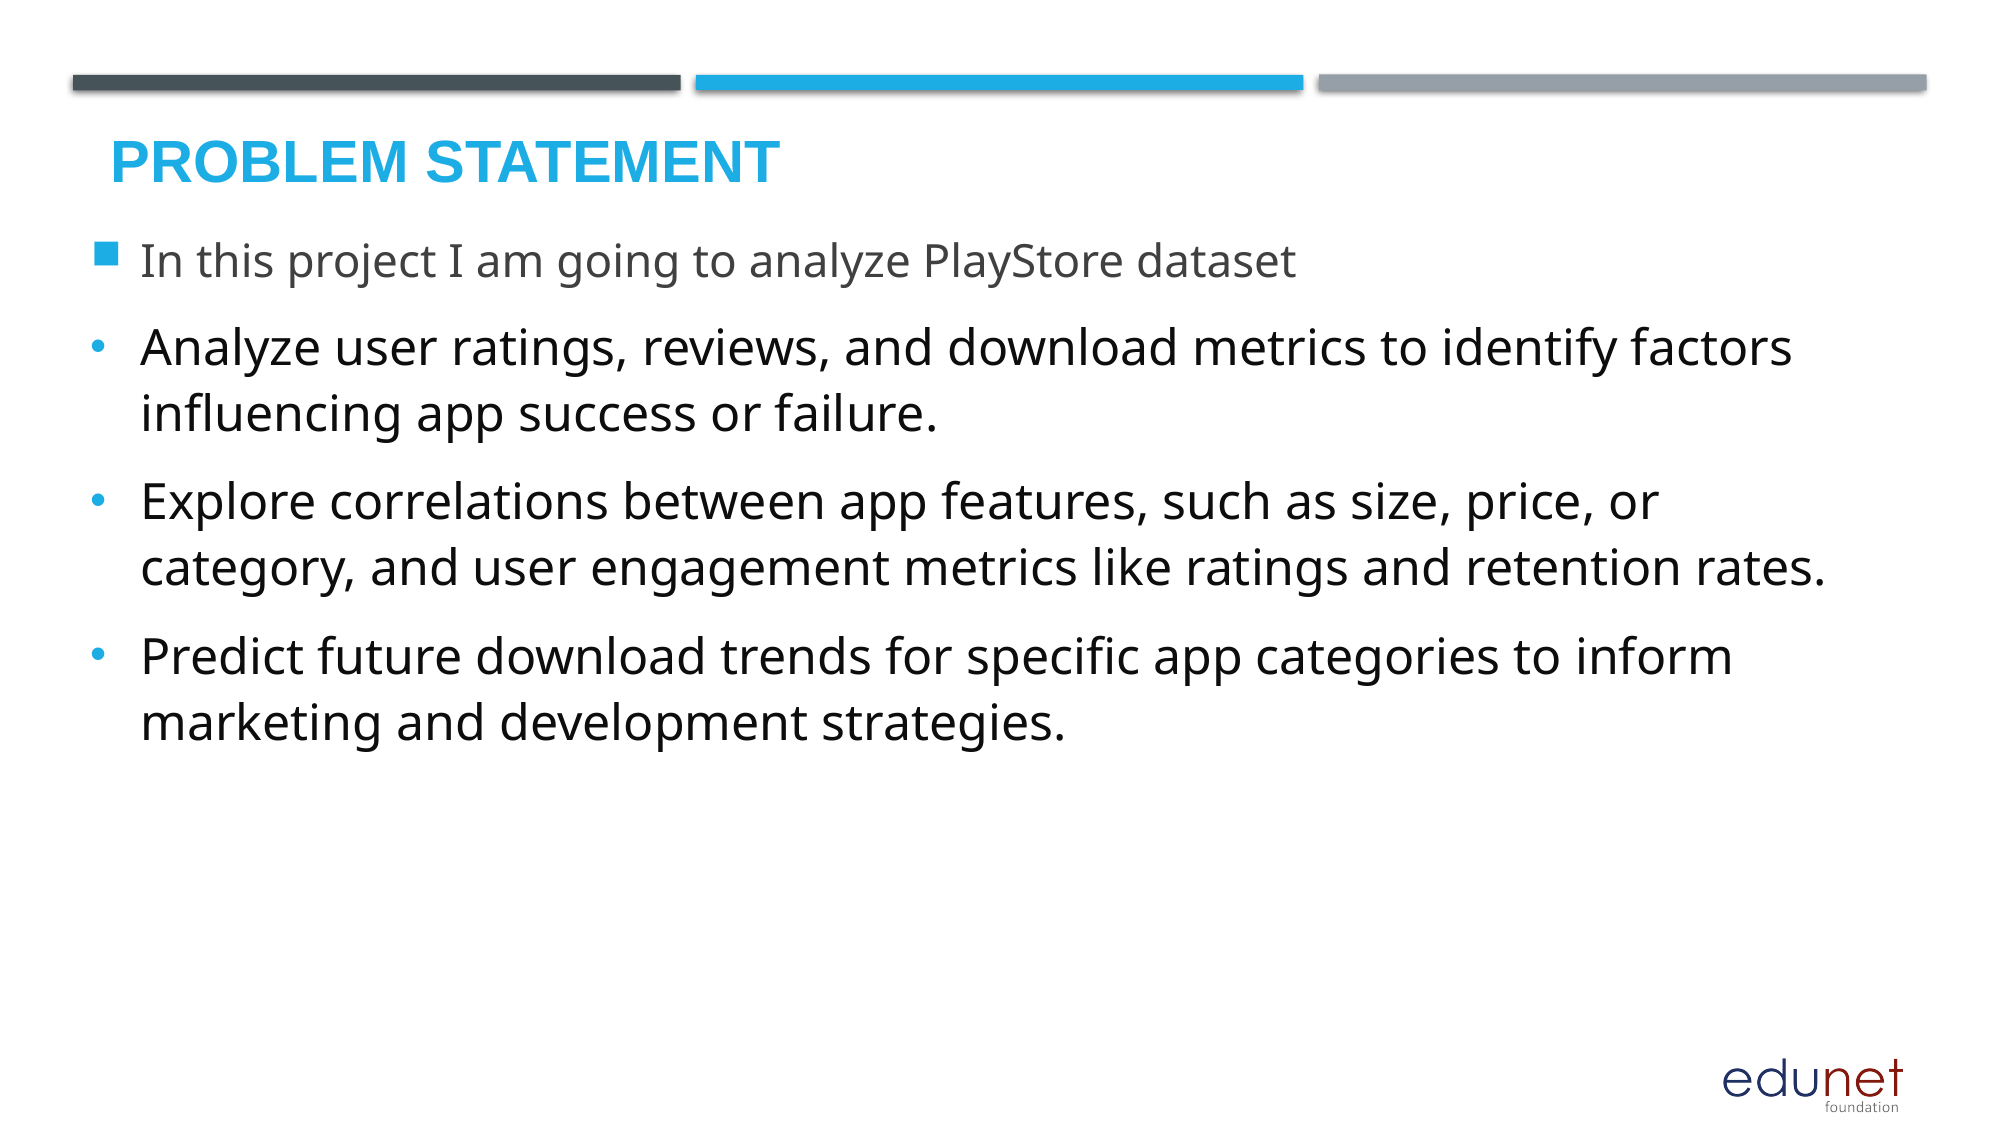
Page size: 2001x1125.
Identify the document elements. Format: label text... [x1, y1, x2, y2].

title Problem Statement [95, 115, 1905, 203]
list In this project I am going to analyze PlayStore dataset Analyze user ratings, reviews, and download metrics to identify factors influencing app success or failure. Explore correlations between app features, such as size, price, or category, and user engagement metrics like ratings and retention rates. Predict future download trends for specific app categories to inform marketing and development strategies. [75, 179, 1885, 946]
picture [1719, 1056, 1905, 1116]
